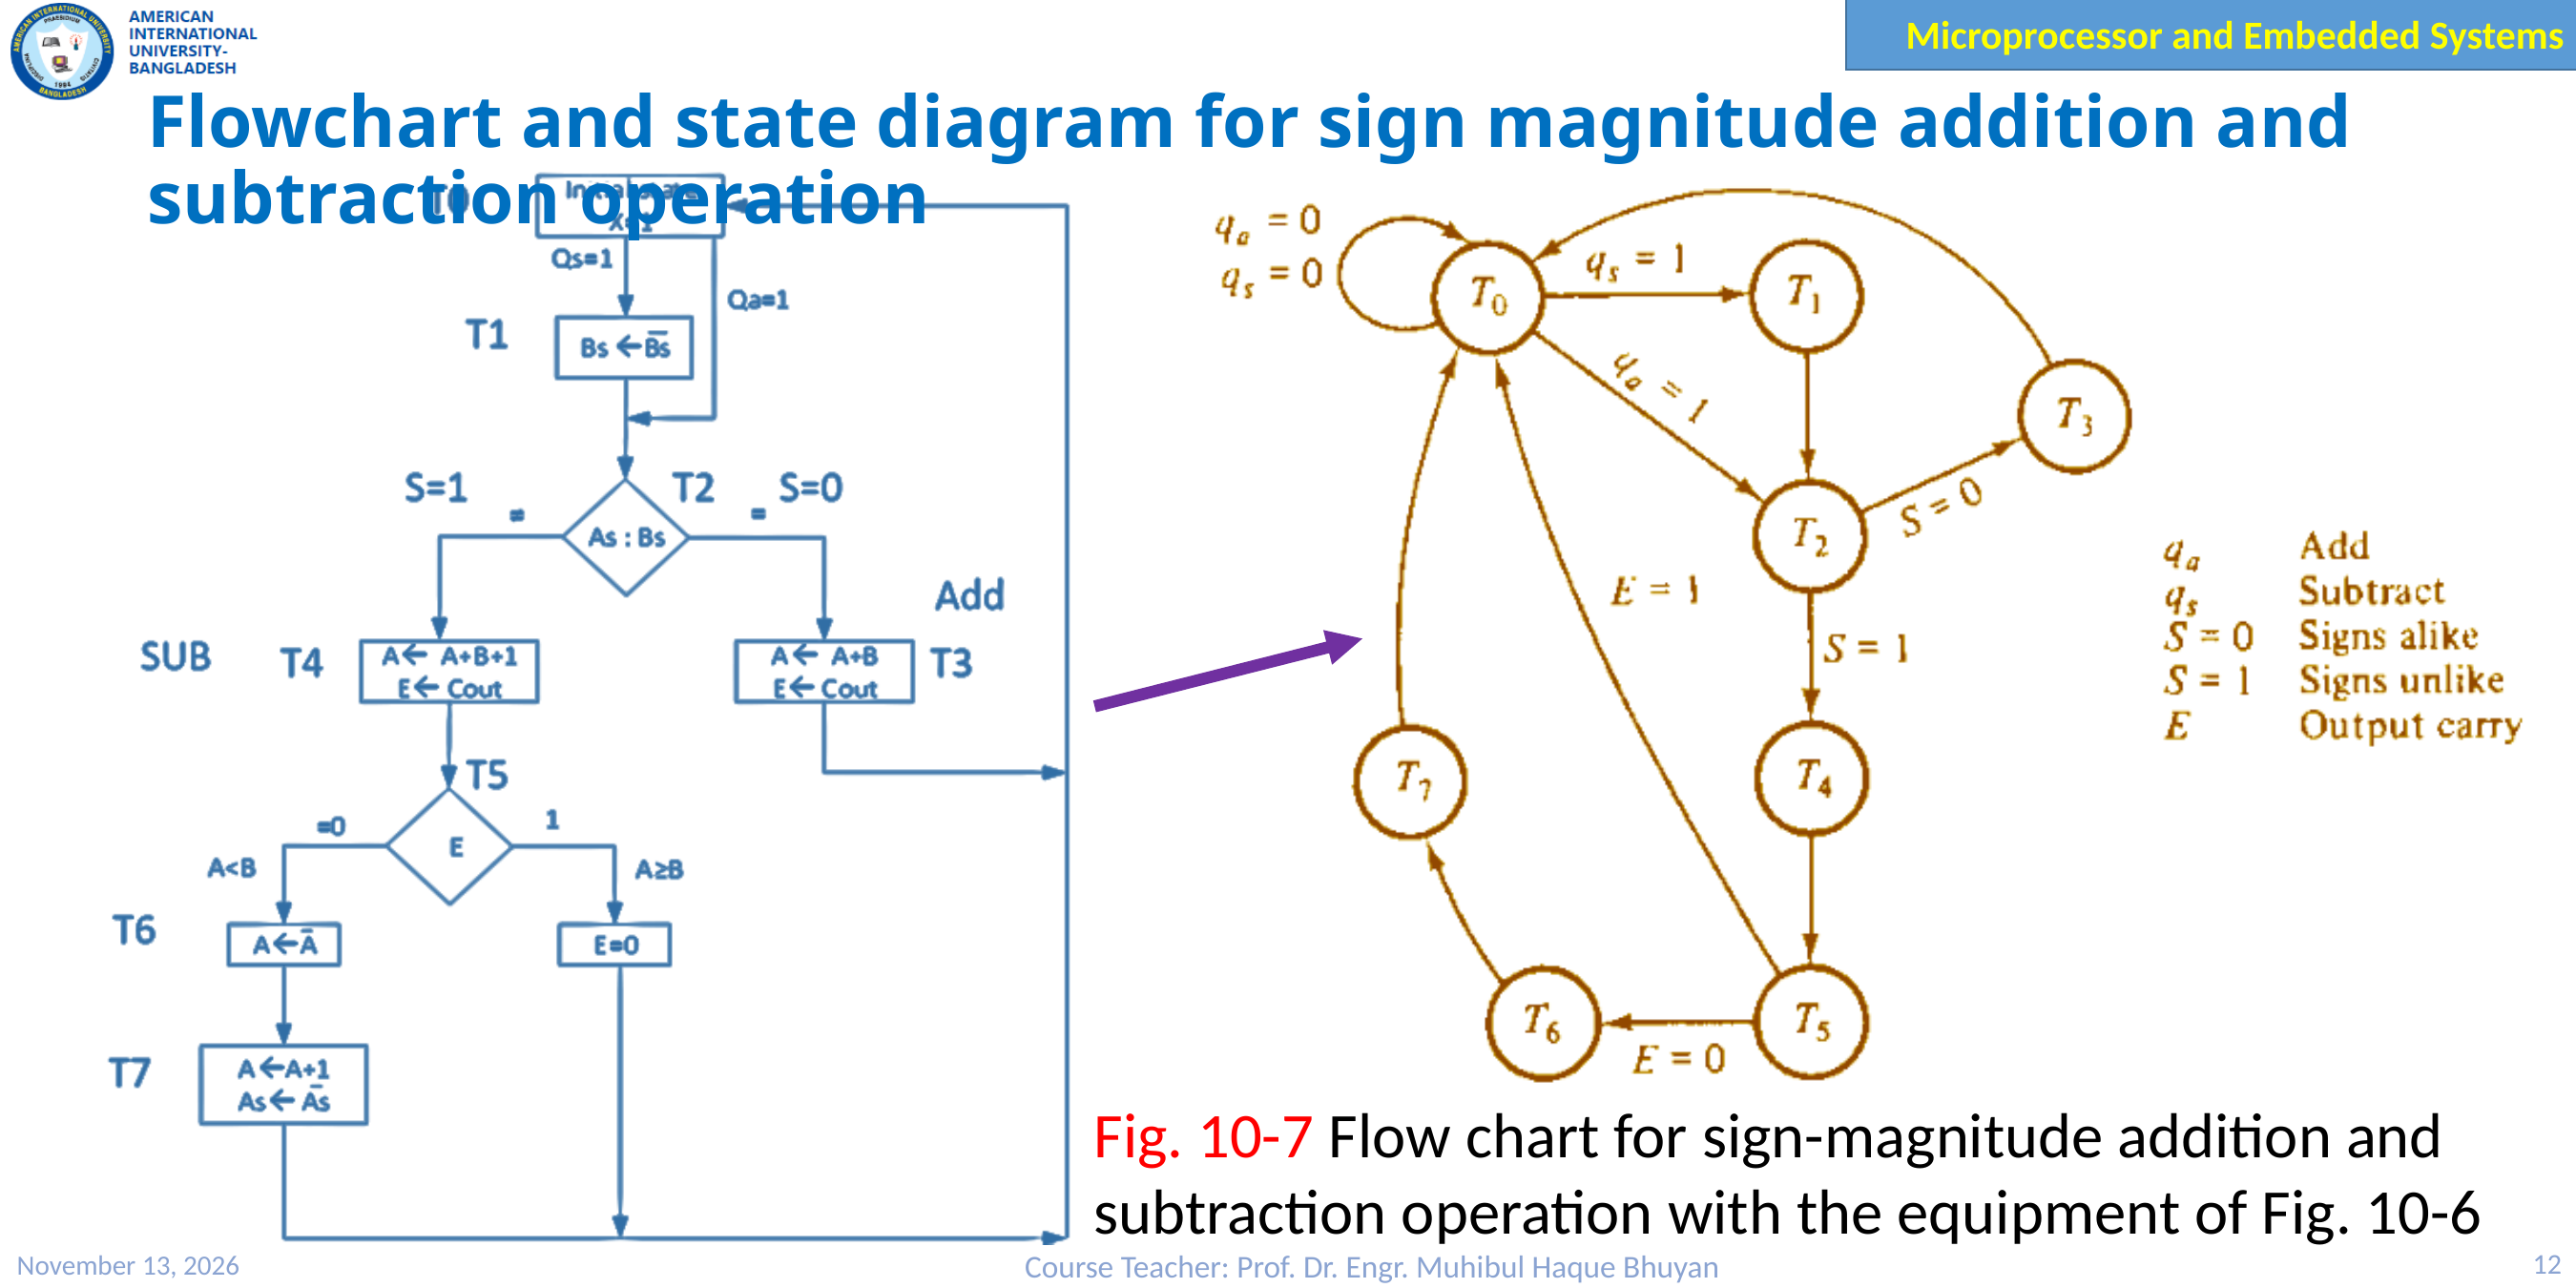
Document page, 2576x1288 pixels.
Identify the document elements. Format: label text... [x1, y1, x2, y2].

picture [0, 3, 265, 104]
footer Course Teacher: Prof. Dr. Engr. Muhibul Haque Bhuyan [853, 1239, 1893, 1288]
picture [106, 171, 1080, 1245]
slide_number 12 [2369, 1239, 2576, 1285]
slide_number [2, 1239, 440, 1288]
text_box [1094, 638, 1362, 707]
title Flowchart and state diagram for sign magnitude addition and subtraction operation [133, 77, 2511, 174]
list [1210, 173, 2529, 1087]
text_box Fig. 10-7 Flow chart for sign-magnitude addition and subtraction operation with the equipment of Fig. 10-6 [1080, 1087, 2529, 1254]
